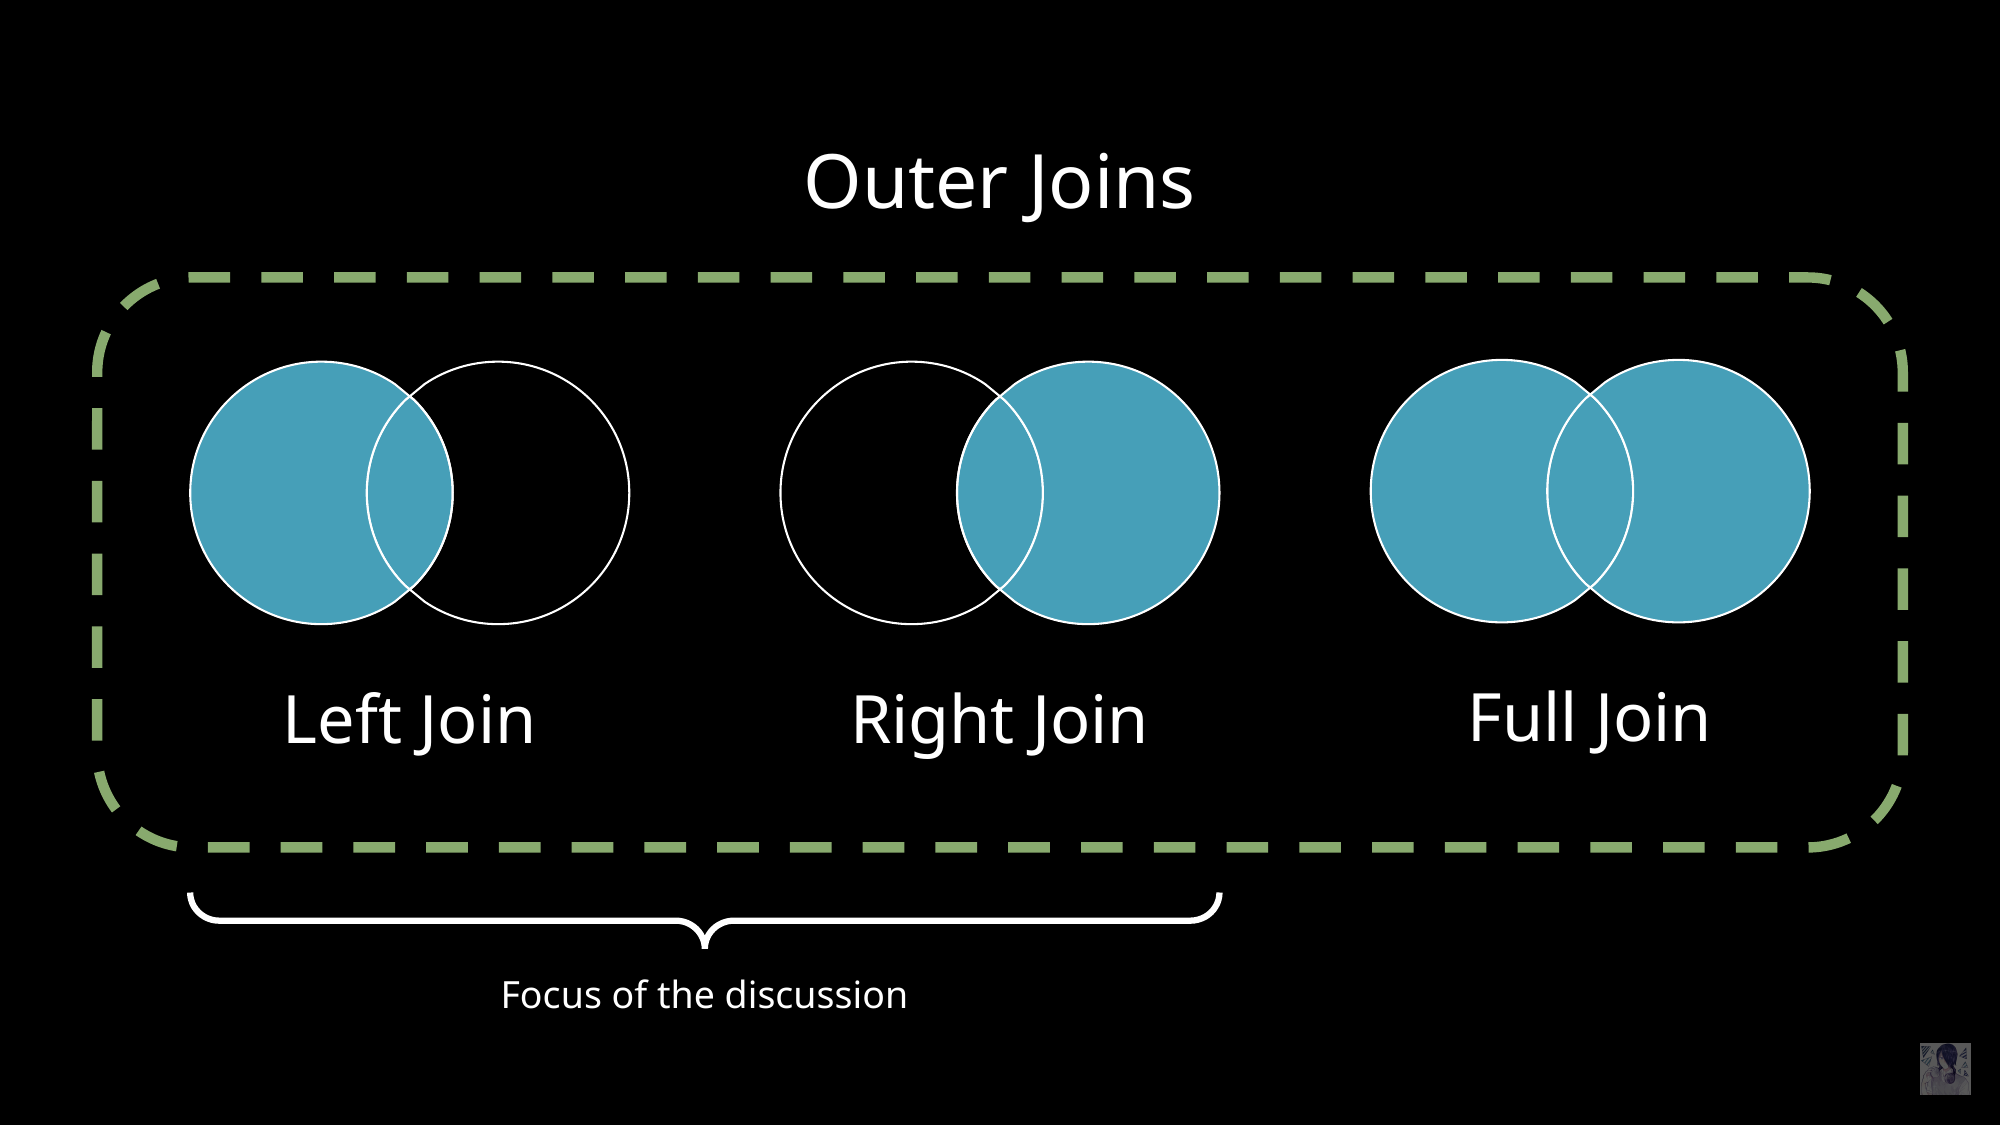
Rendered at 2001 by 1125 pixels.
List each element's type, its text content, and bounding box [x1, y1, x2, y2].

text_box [97, 277, 1903, 949]
picture [1919, 1043, 1971, 1095]
text_box Focus of the discussion [485, 963, 924, 1024]
text_box Outer Joins [780, 126, 1220, 232]
